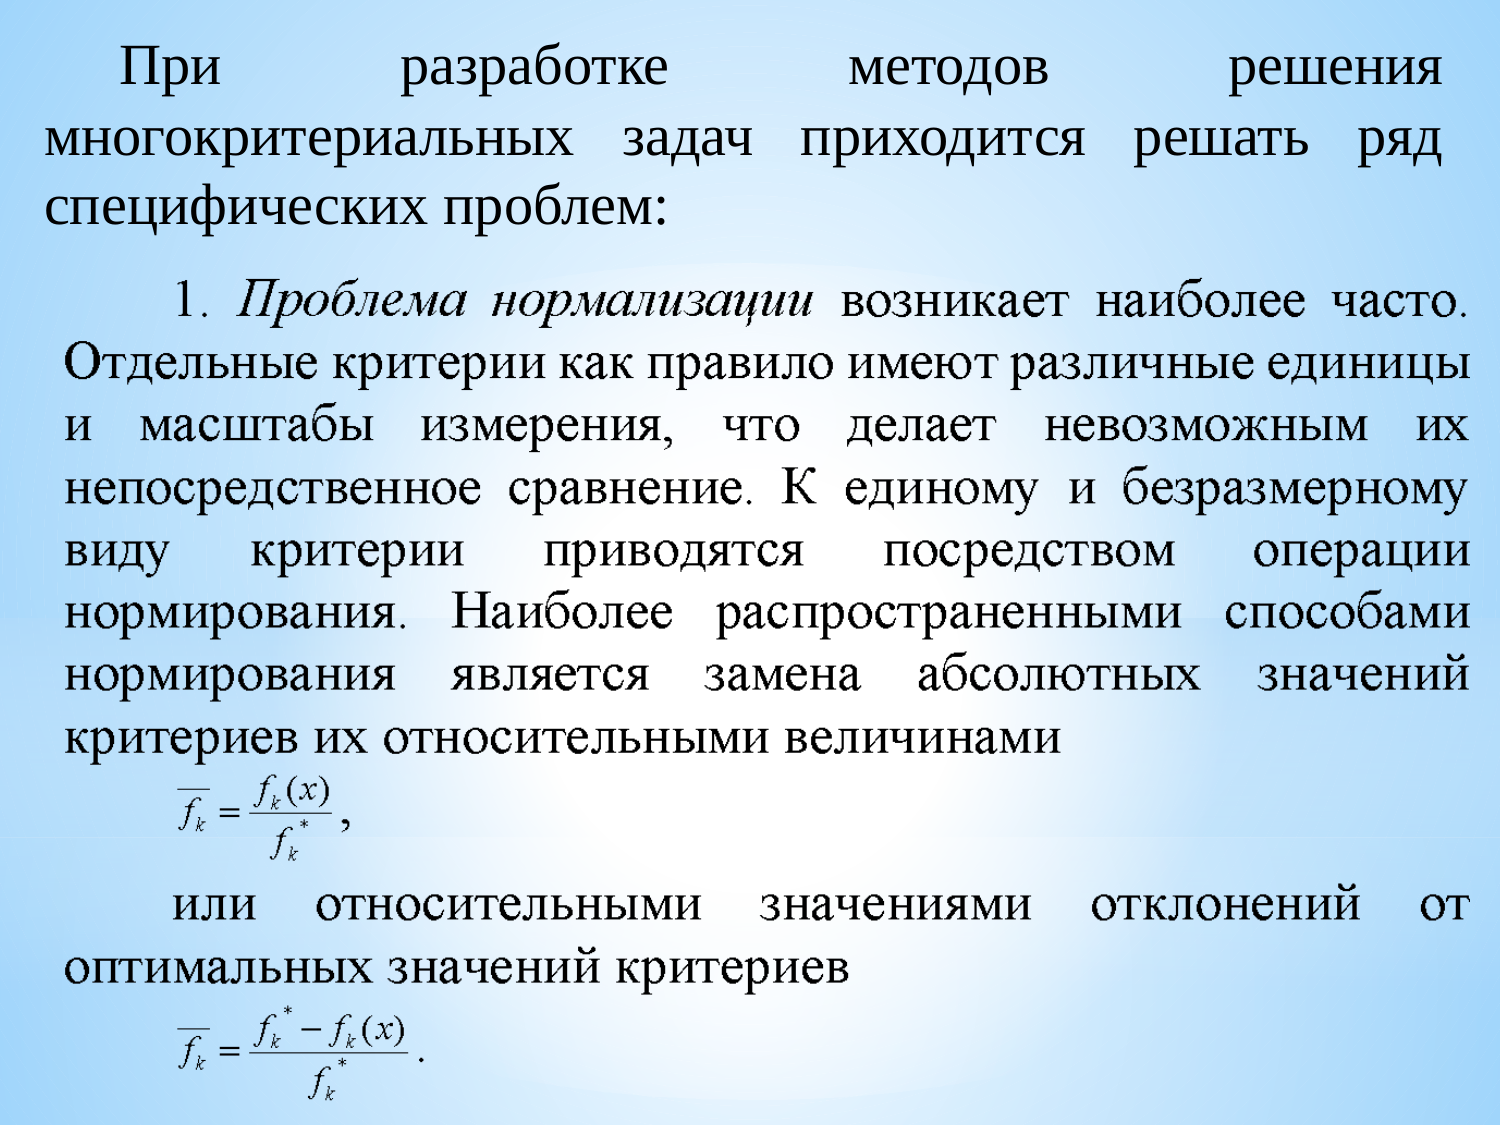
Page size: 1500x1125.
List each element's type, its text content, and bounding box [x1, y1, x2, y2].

picture [63, 266, 1470, 1109]
text_box При разработке методов решения многокритериальных задач приходится решать ряд специфических проблем: [29, 19, 1459, 247]
